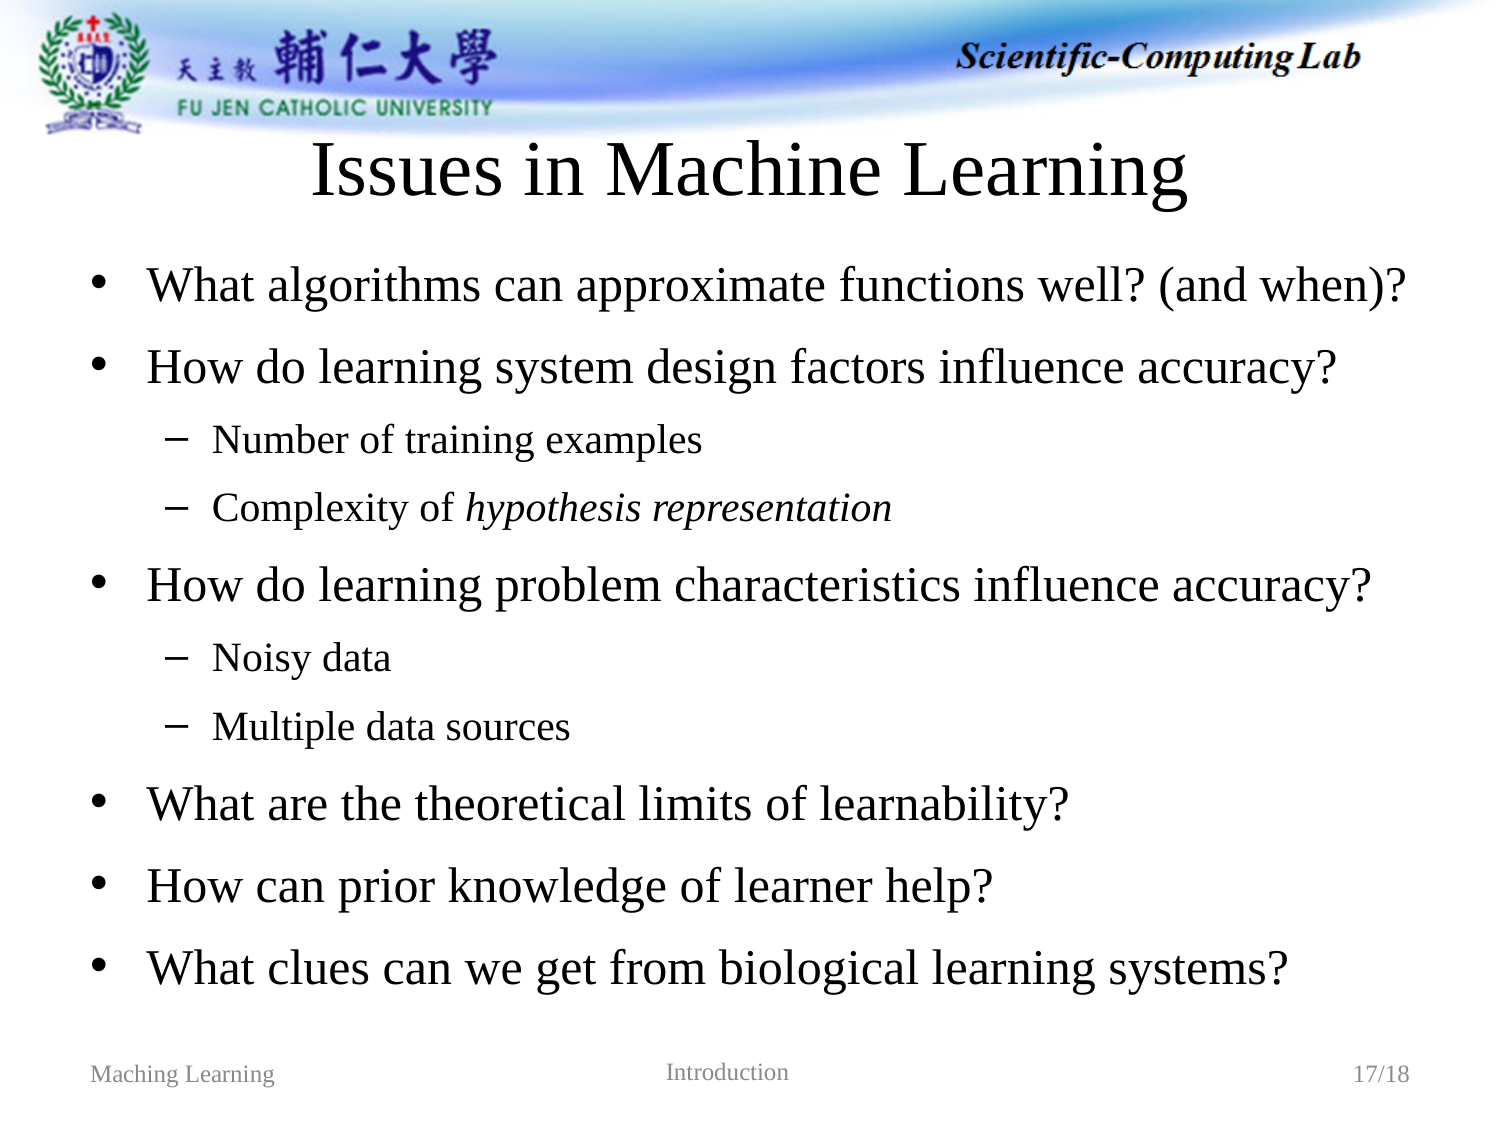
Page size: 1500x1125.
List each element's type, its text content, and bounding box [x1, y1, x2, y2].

title Issues in Machine Learning [75, 70, 1425, 231]
footer Introduction [490, 1040, 966, 1100]
slide_number Maching Learning [75, 1042, 425, 1103]
picture [0, 0, 1500, 1125]
list What algorithms can approximate functions well? (and when)? How do learning system design factors influence accuracy? Number of training examples Complexity of hypothesis representation How do learning problem characteristics influence accuracy? Noisy data Multiple data sources What are the theoretical limits of learnability? How can prior knowledge of learner help? What clues can we get from biological learning systems? [74, 231, 1426, 1006]
slide_number 17/18 [1074, 1042, 1425, 1103]
